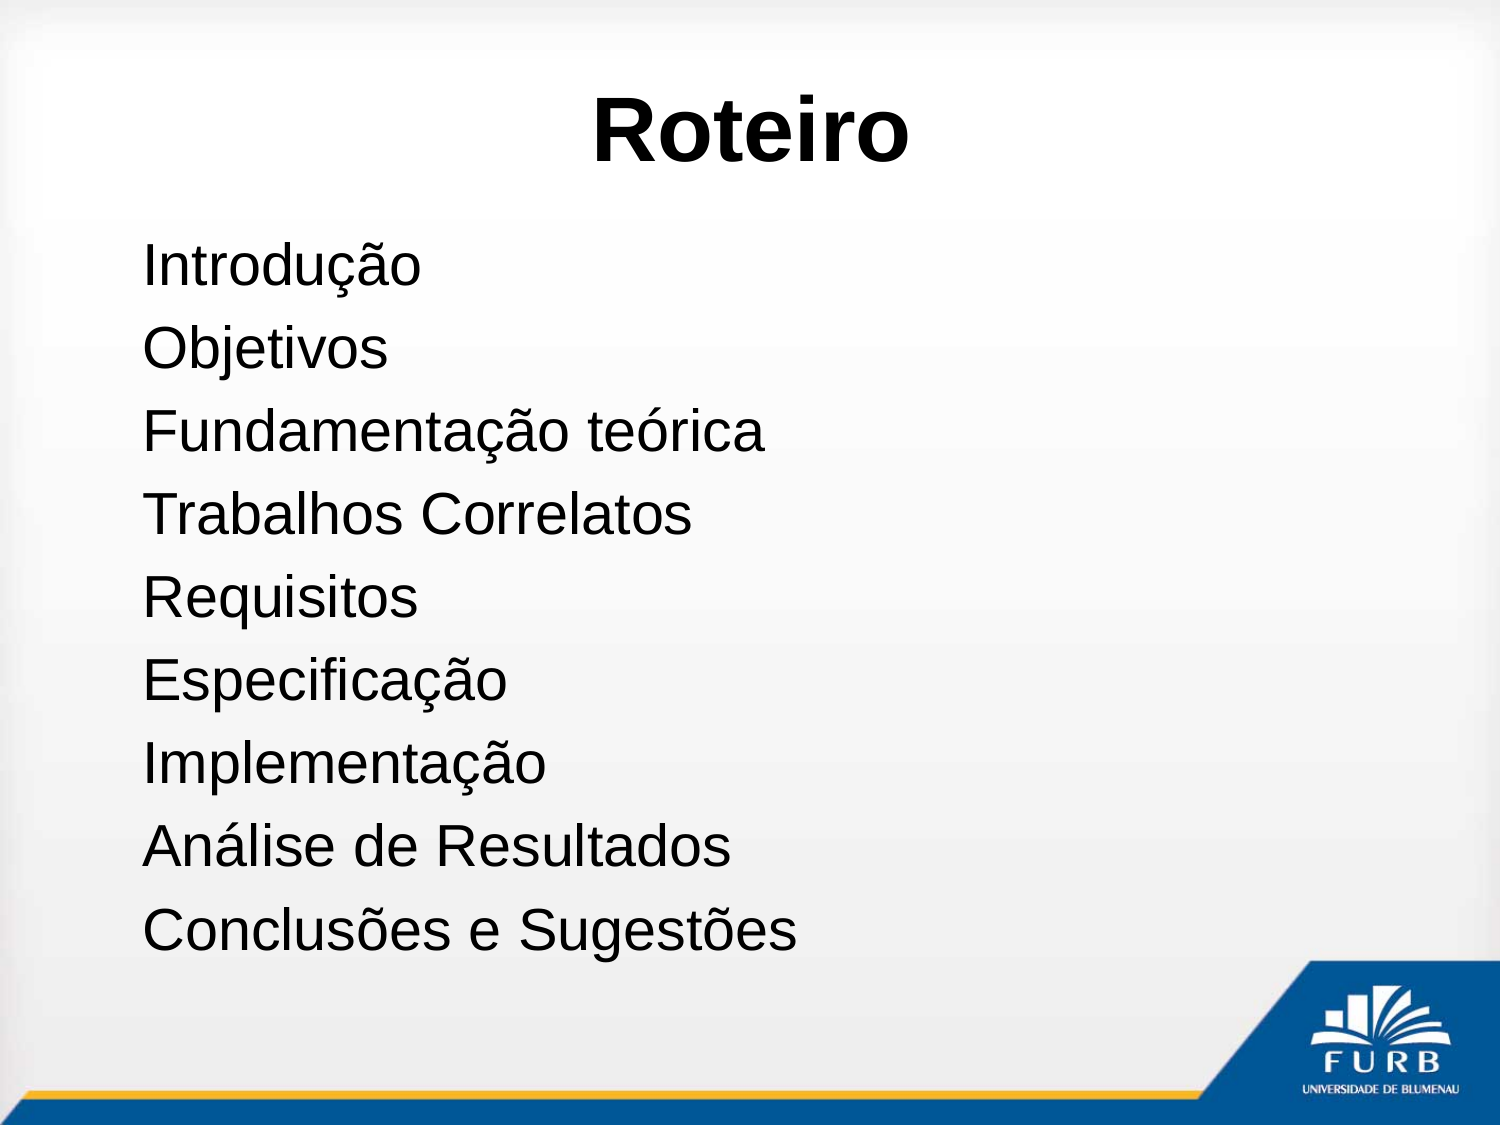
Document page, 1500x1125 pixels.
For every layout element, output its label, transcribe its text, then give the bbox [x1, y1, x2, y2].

title Roteiro [76, 30, 1427, 219]
list Introdução Objetivos Fundamentação teórica Trabalhos Correlatos Requisitos Especificação Implementação Análise de Resultados Conclusões e Sugestões [127, 218, 1478, 987]
picture [0, 0, 1500, 1125]
